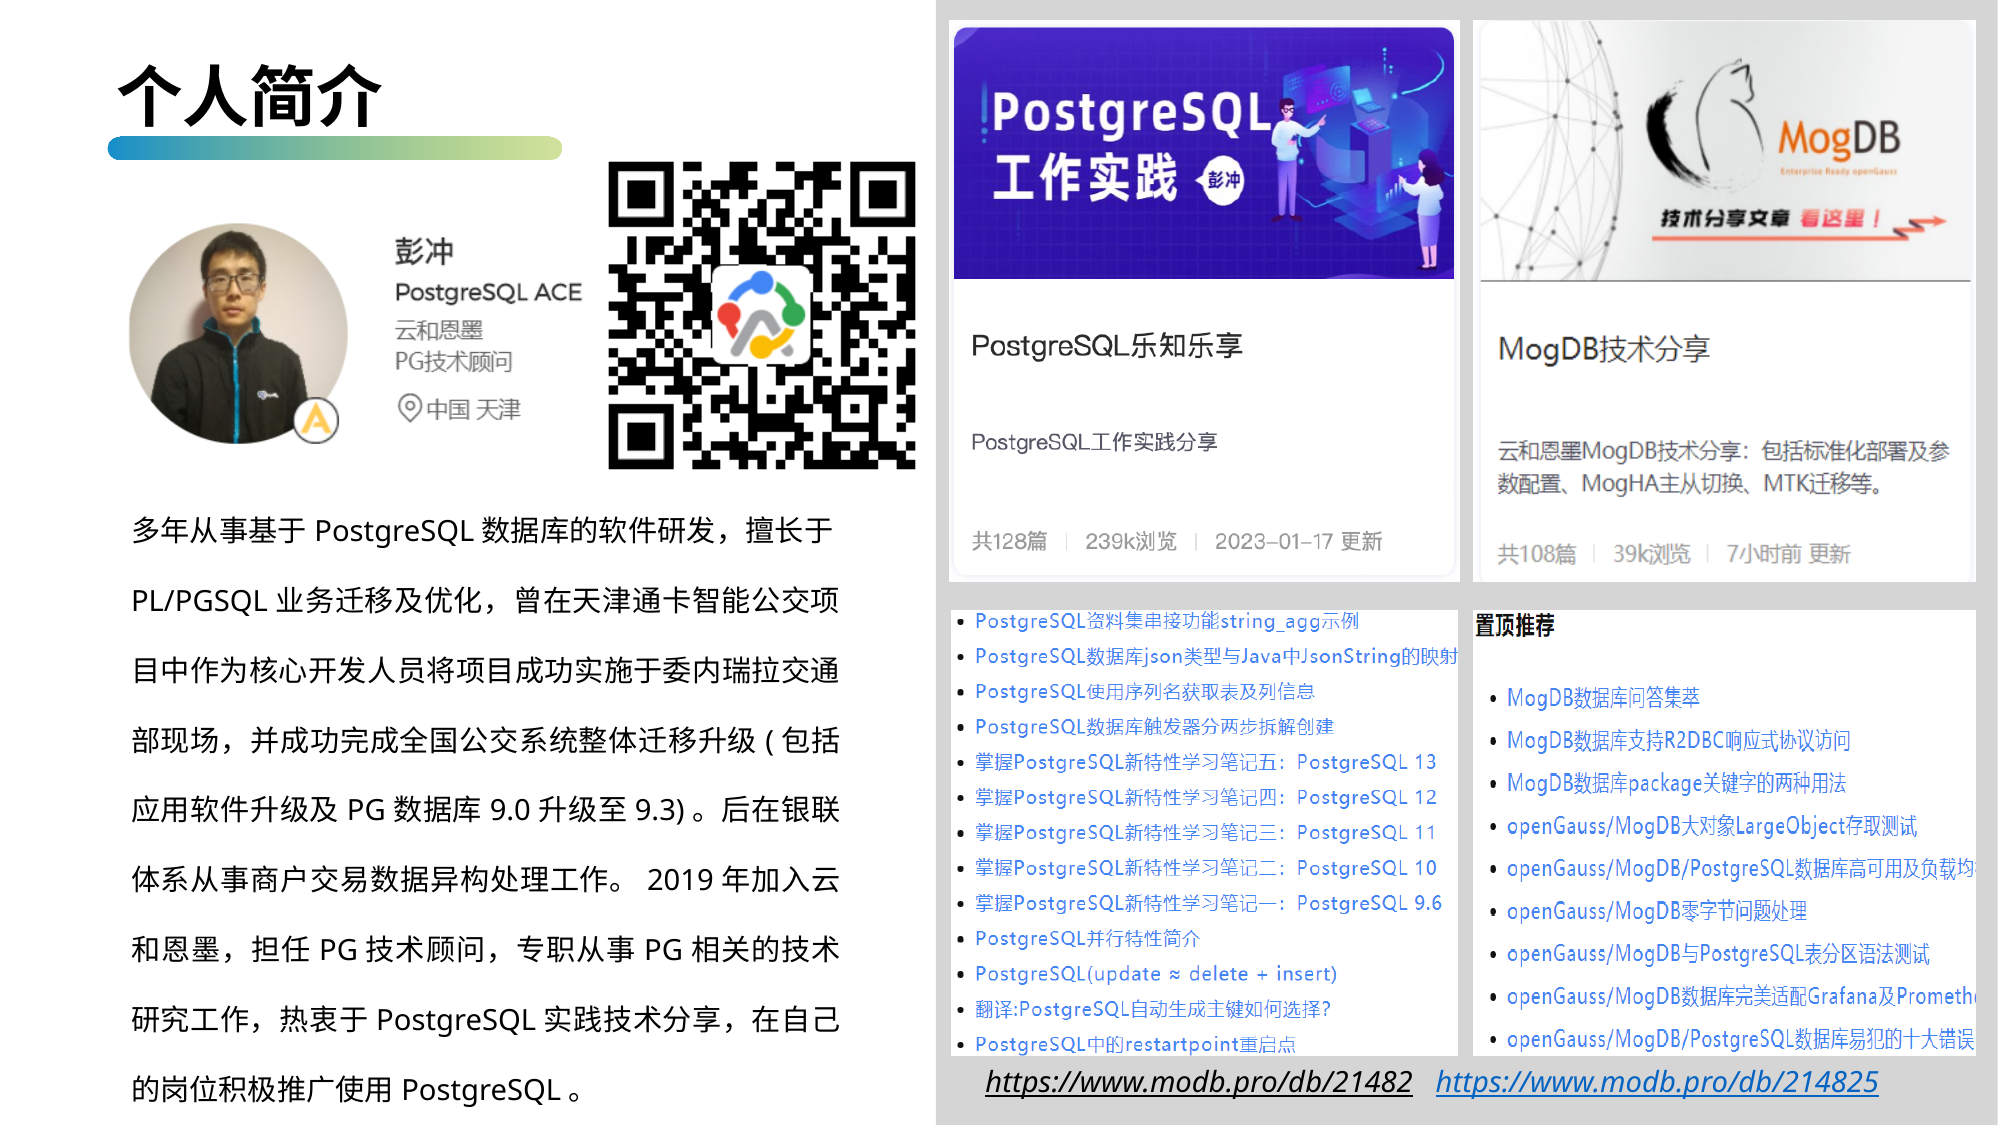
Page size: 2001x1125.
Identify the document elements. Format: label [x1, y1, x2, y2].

picture [122, 142, 934, 488]
picture [1473, 20, 1976, 582]
picture [951, 610, 1458, 1056]
picture [1473, 610, 1976, 1056]
picture [949, 20, 1460, 582]
